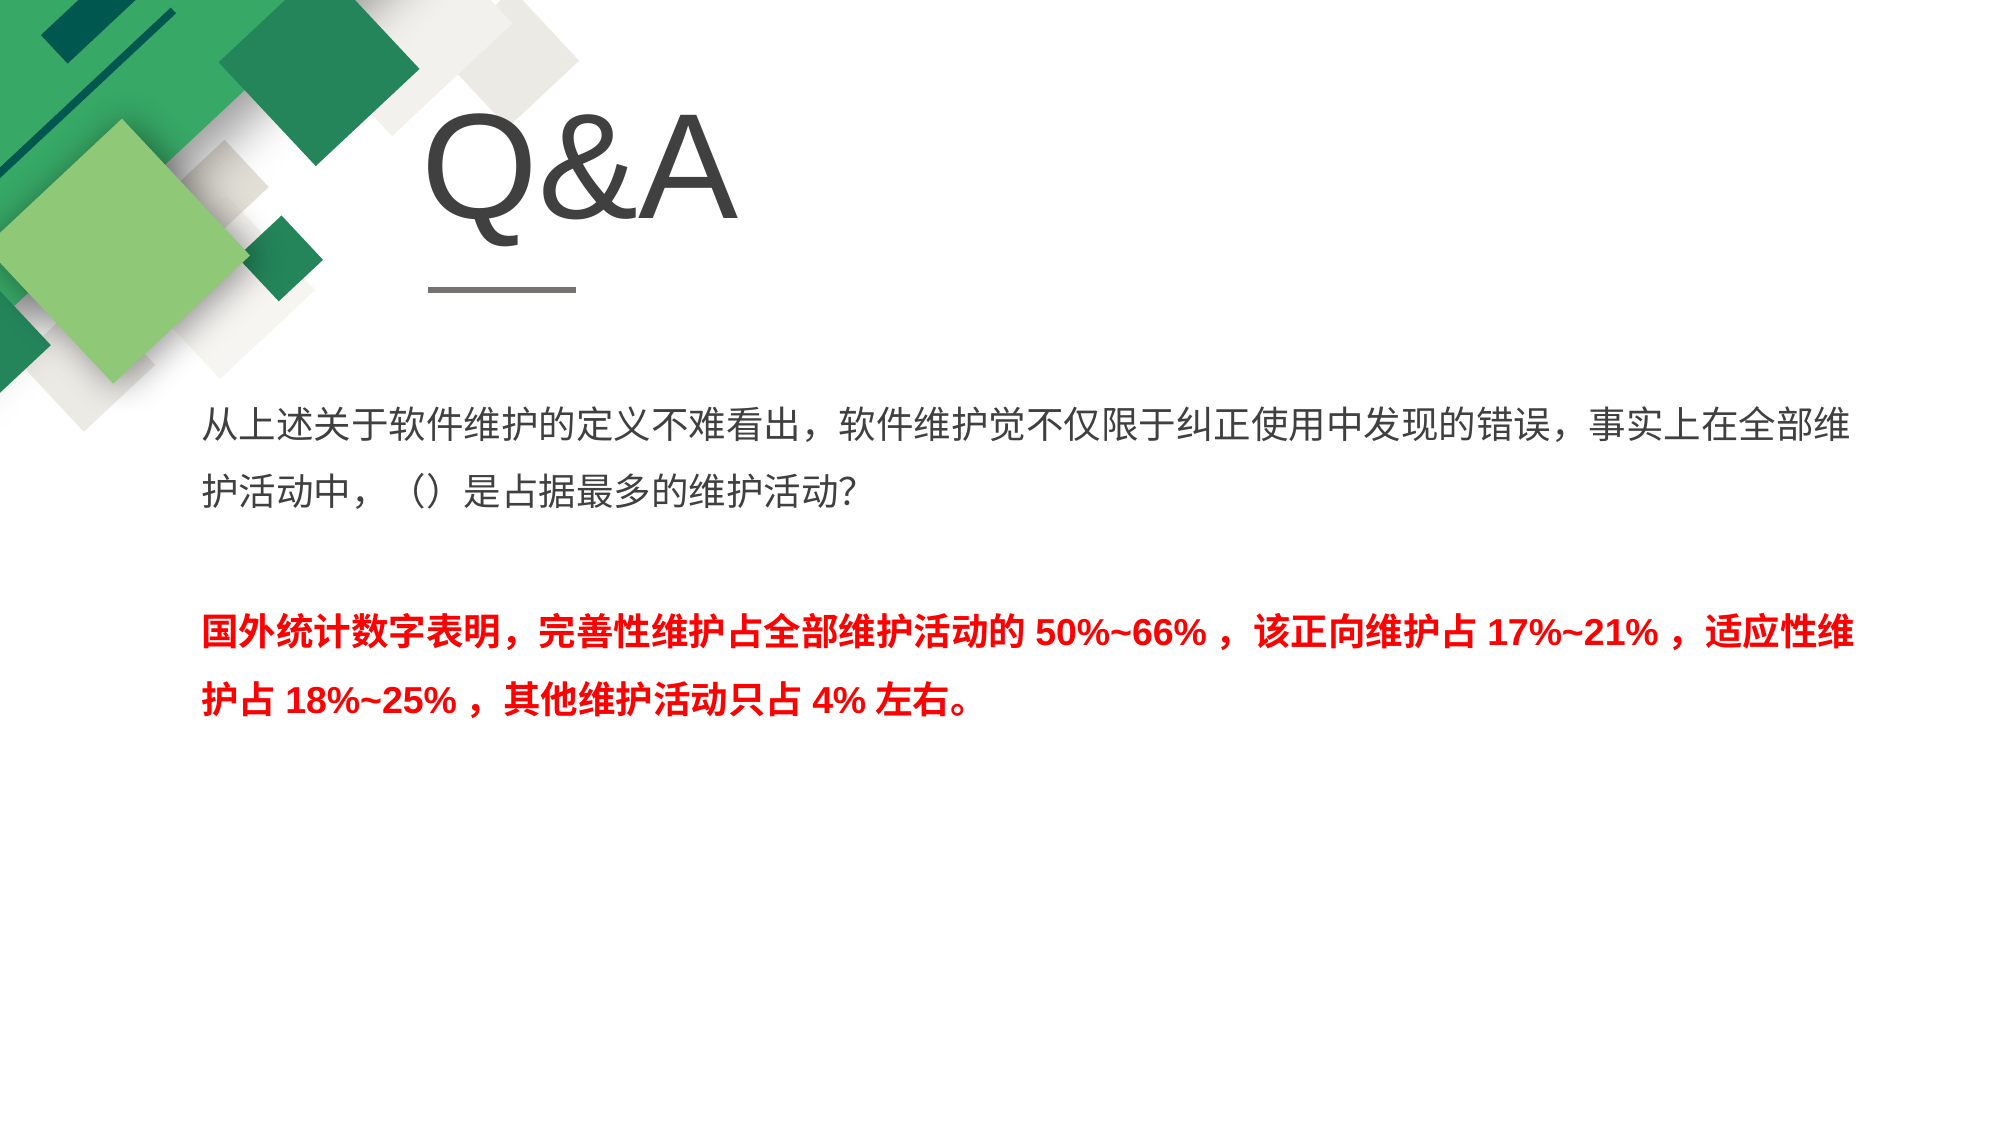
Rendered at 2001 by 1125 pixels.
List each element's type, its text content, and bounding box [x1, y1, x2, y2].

text_box 国外统计数字表明，完善性维护占全部维护活动的50%~66%，该正向维护占17%~21%，适应性维护占18%~25%，其他维护活动只占4%左右。 [186, 578, 1880, 728]
text_box 从上述关于软件维护的定义不难看出，软件维护觉不仅限于纠正使用中发现的错误，事实上在全部维护活动中，（）是占据最多的维护活动？ [186, 370, 1880, 521]
text_box Q&A [406, 60, 1593, 256]
